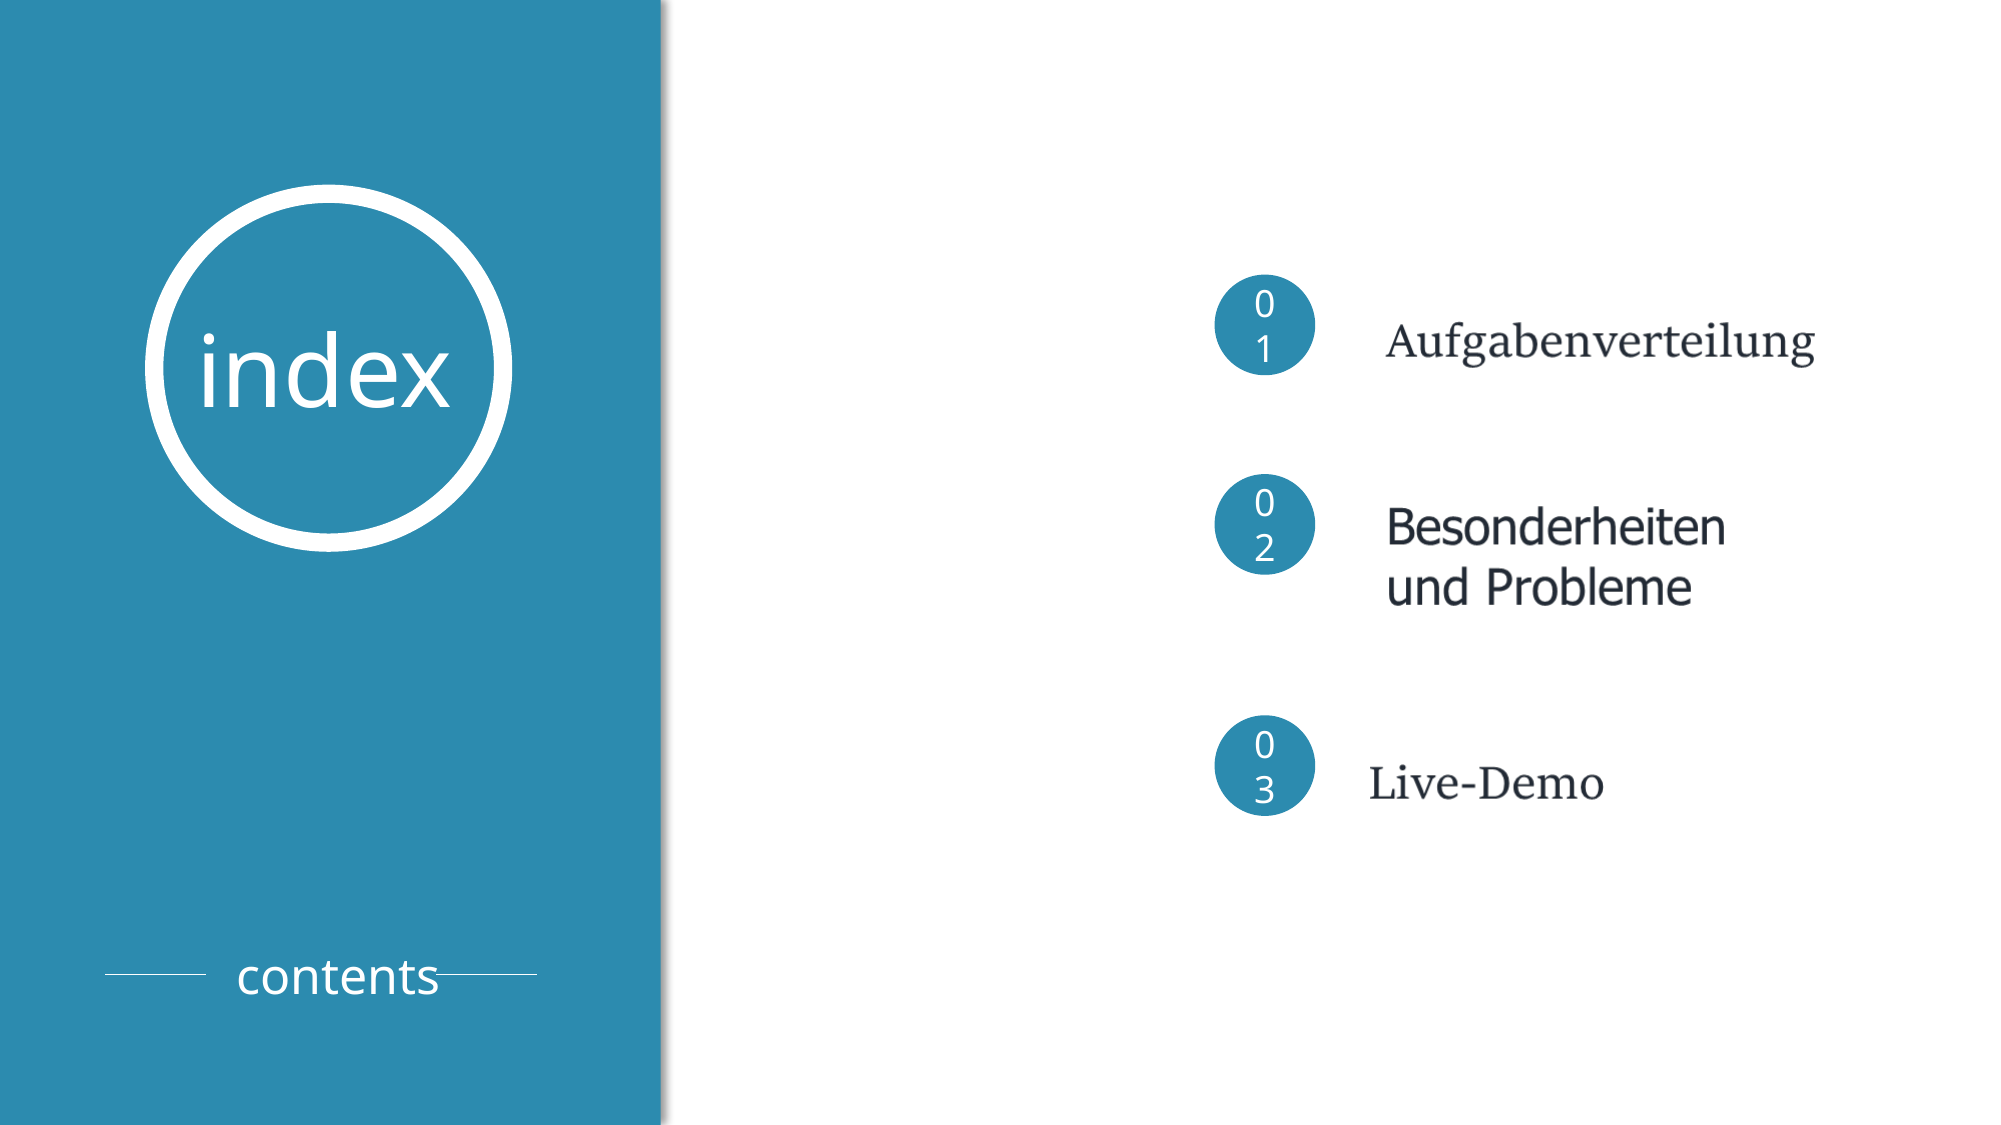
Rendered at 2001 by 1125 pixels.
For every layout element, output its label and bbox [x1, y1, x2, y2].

text_box [0, 0, 661, 1125]
picture [1356, 479, 1774, 645]
picture [1356, 293, 1846, 399]
text_box [1214, 474, 1457, 575]
text_box [1214, 270, 1457, 376]
text_box [1214, 715, 1457, 816]
picture [1338, 735, 1635, 841]
